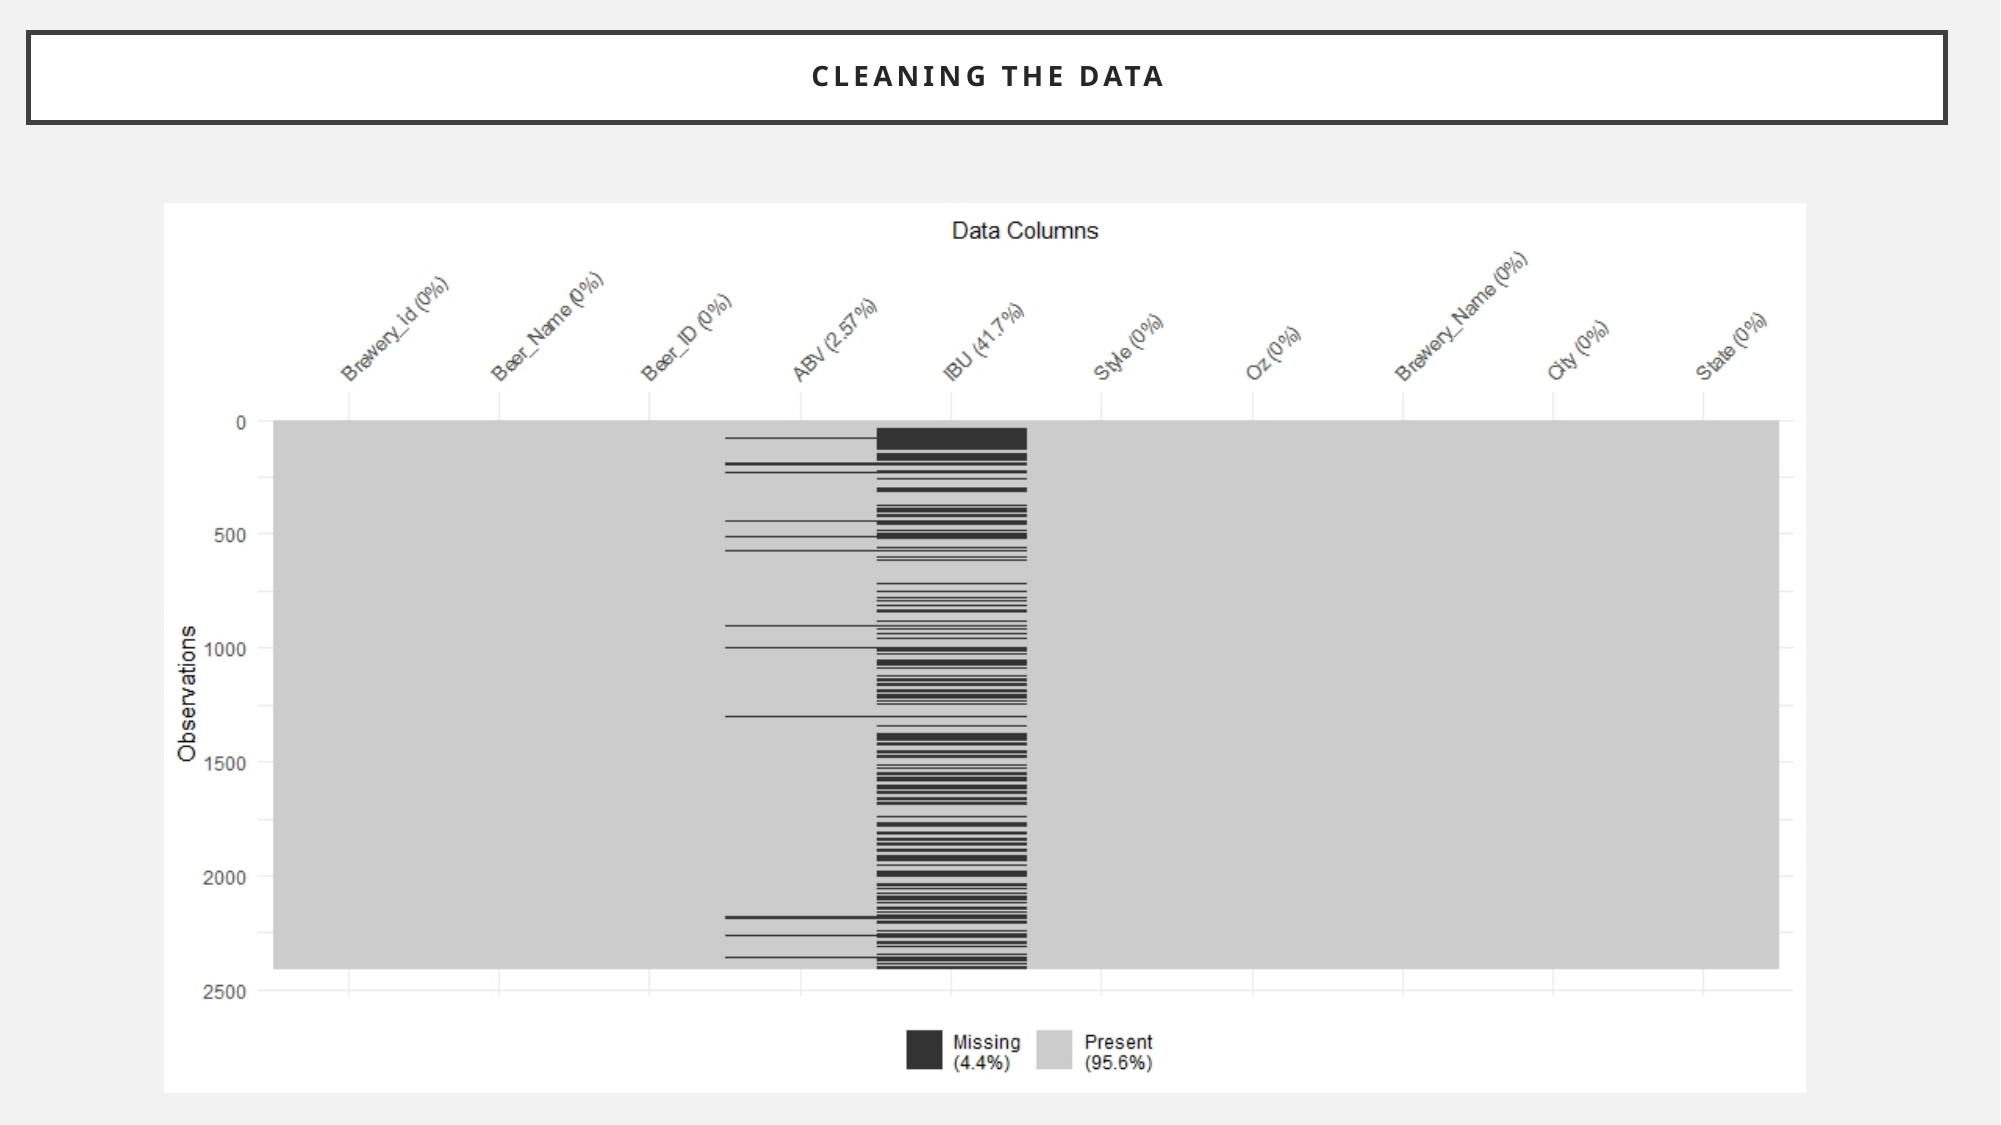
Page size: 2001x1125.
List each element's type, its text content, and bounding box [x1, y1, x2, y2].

picture [164, 203, 1806, 1093]
title Cleaning the Data [26, 30, 1948, 125]
